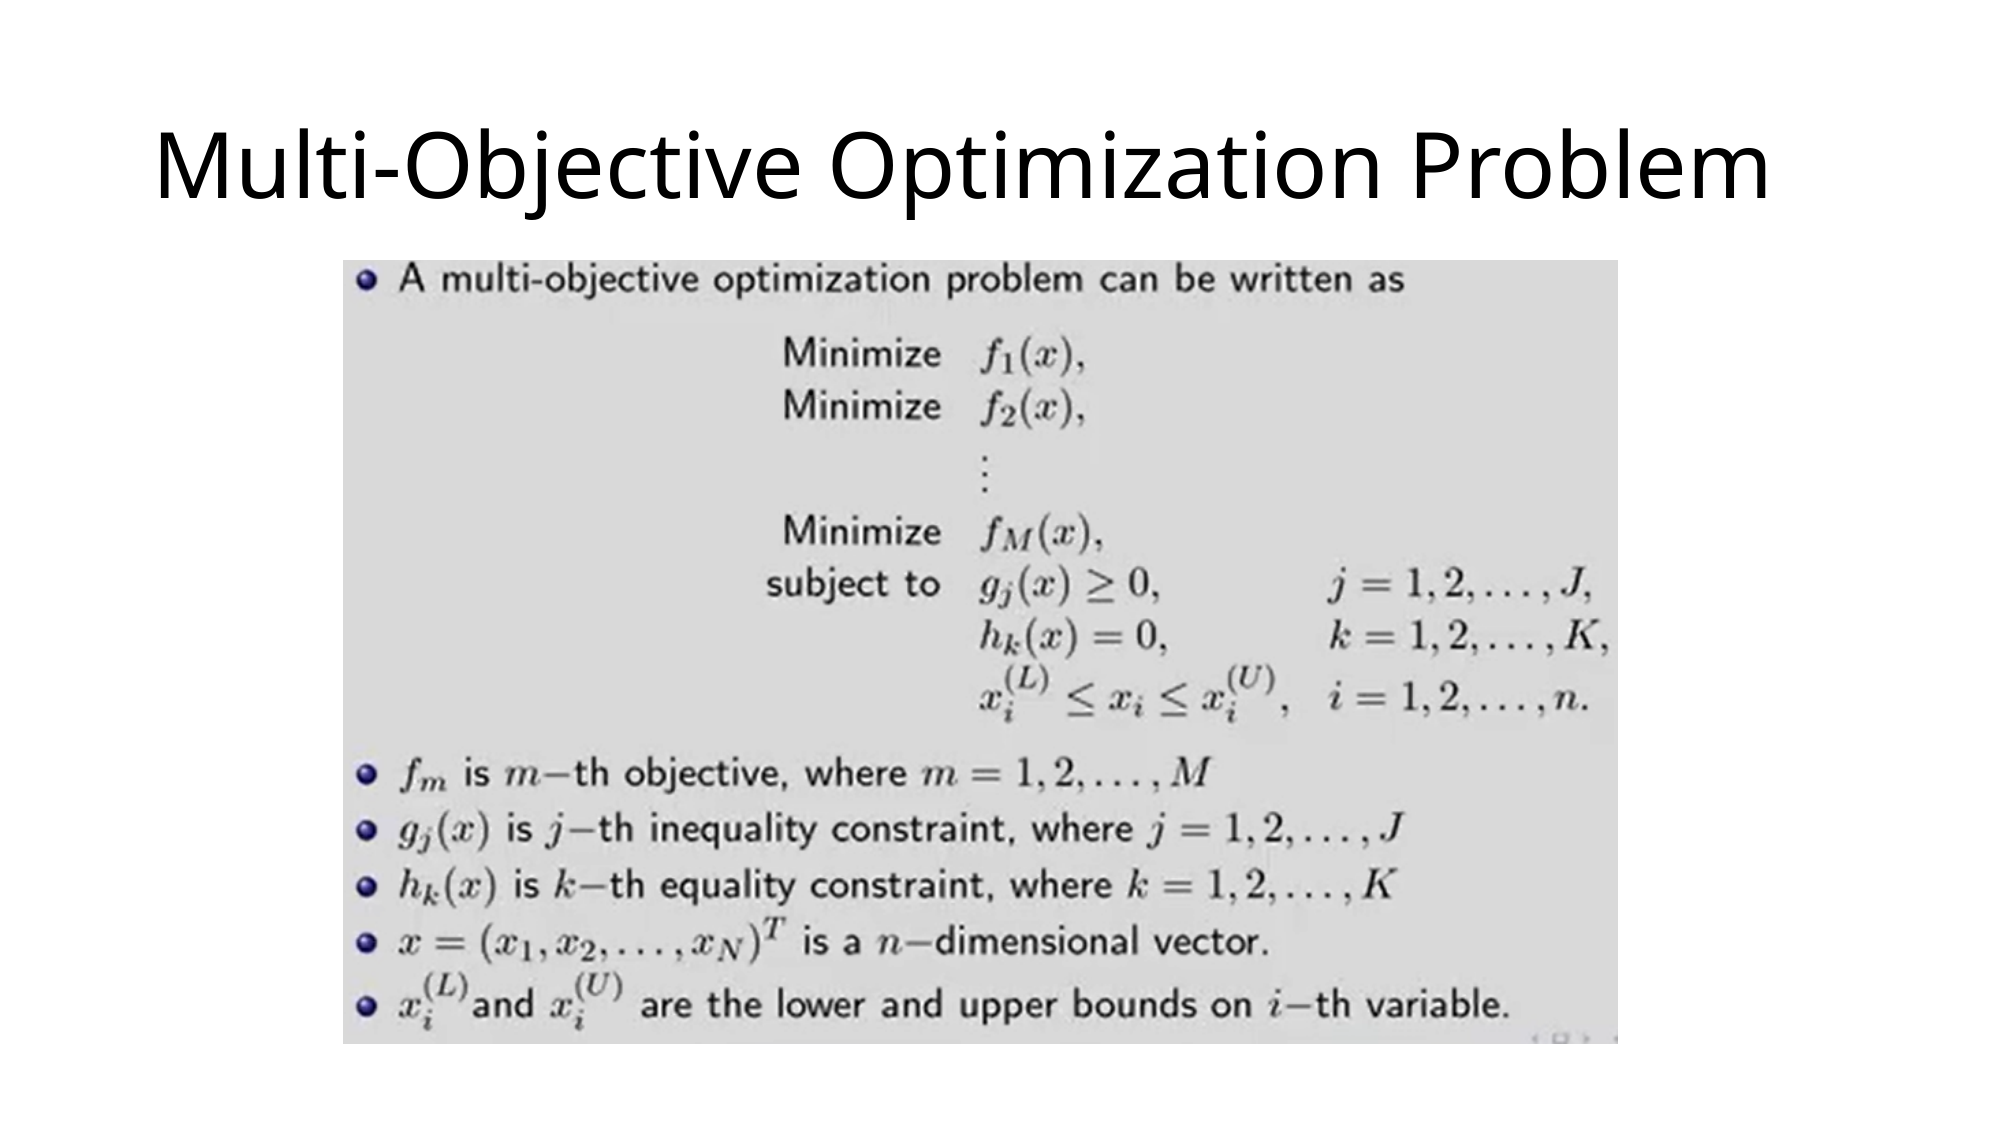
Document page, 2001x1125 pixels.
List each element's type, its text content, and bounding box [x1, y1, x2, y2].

title Multi-Objective Optimization Problem [137, 59, 1863, 278]
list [343, 260, 1618, 1044]
